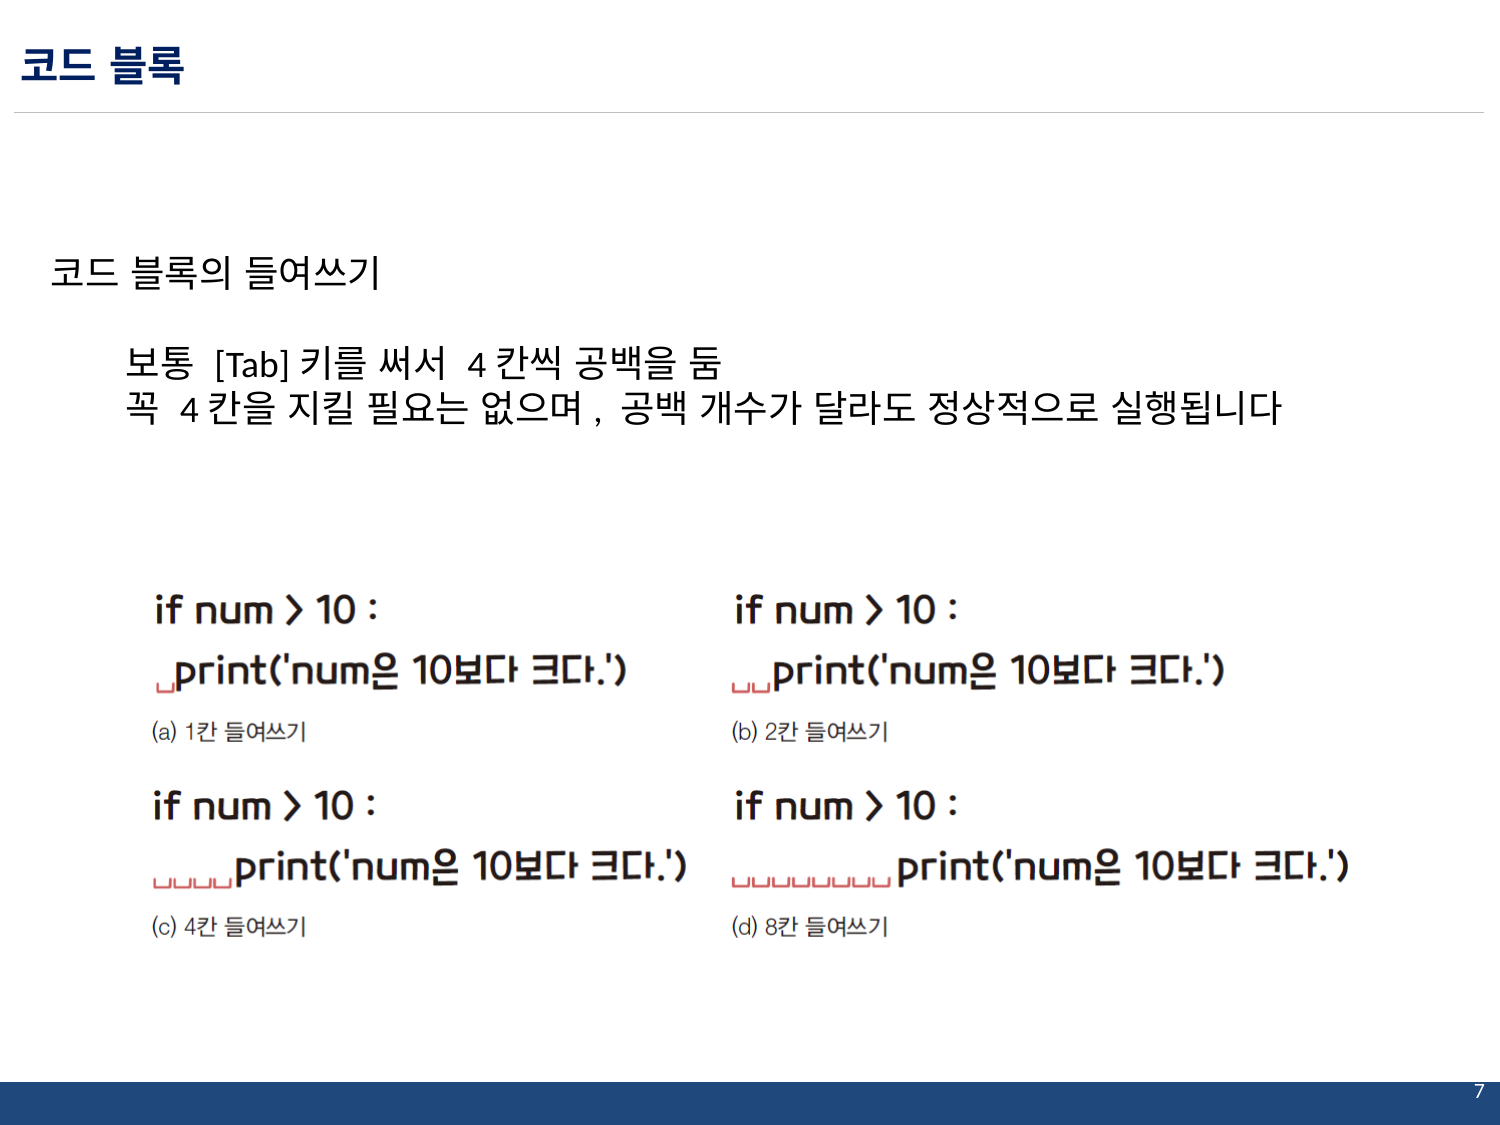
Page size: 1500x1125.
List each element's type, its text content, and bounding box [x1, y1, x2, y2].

list 코드 블록의 들여쓰기 보통 [Tab]키를 써서 4칸씩 공백을 둠 꼭 4칸을 지킬 필요는 없으며, 공백 개수가 달라도 정상적으로 실행됩니다 [50, 249, 1450, 1003]
slide_number 7 [1284, 1059, 1500, 1120]
title 코드 블록 [20, 40, 1480, 95]
picture [149, 586, 1351, 957]
